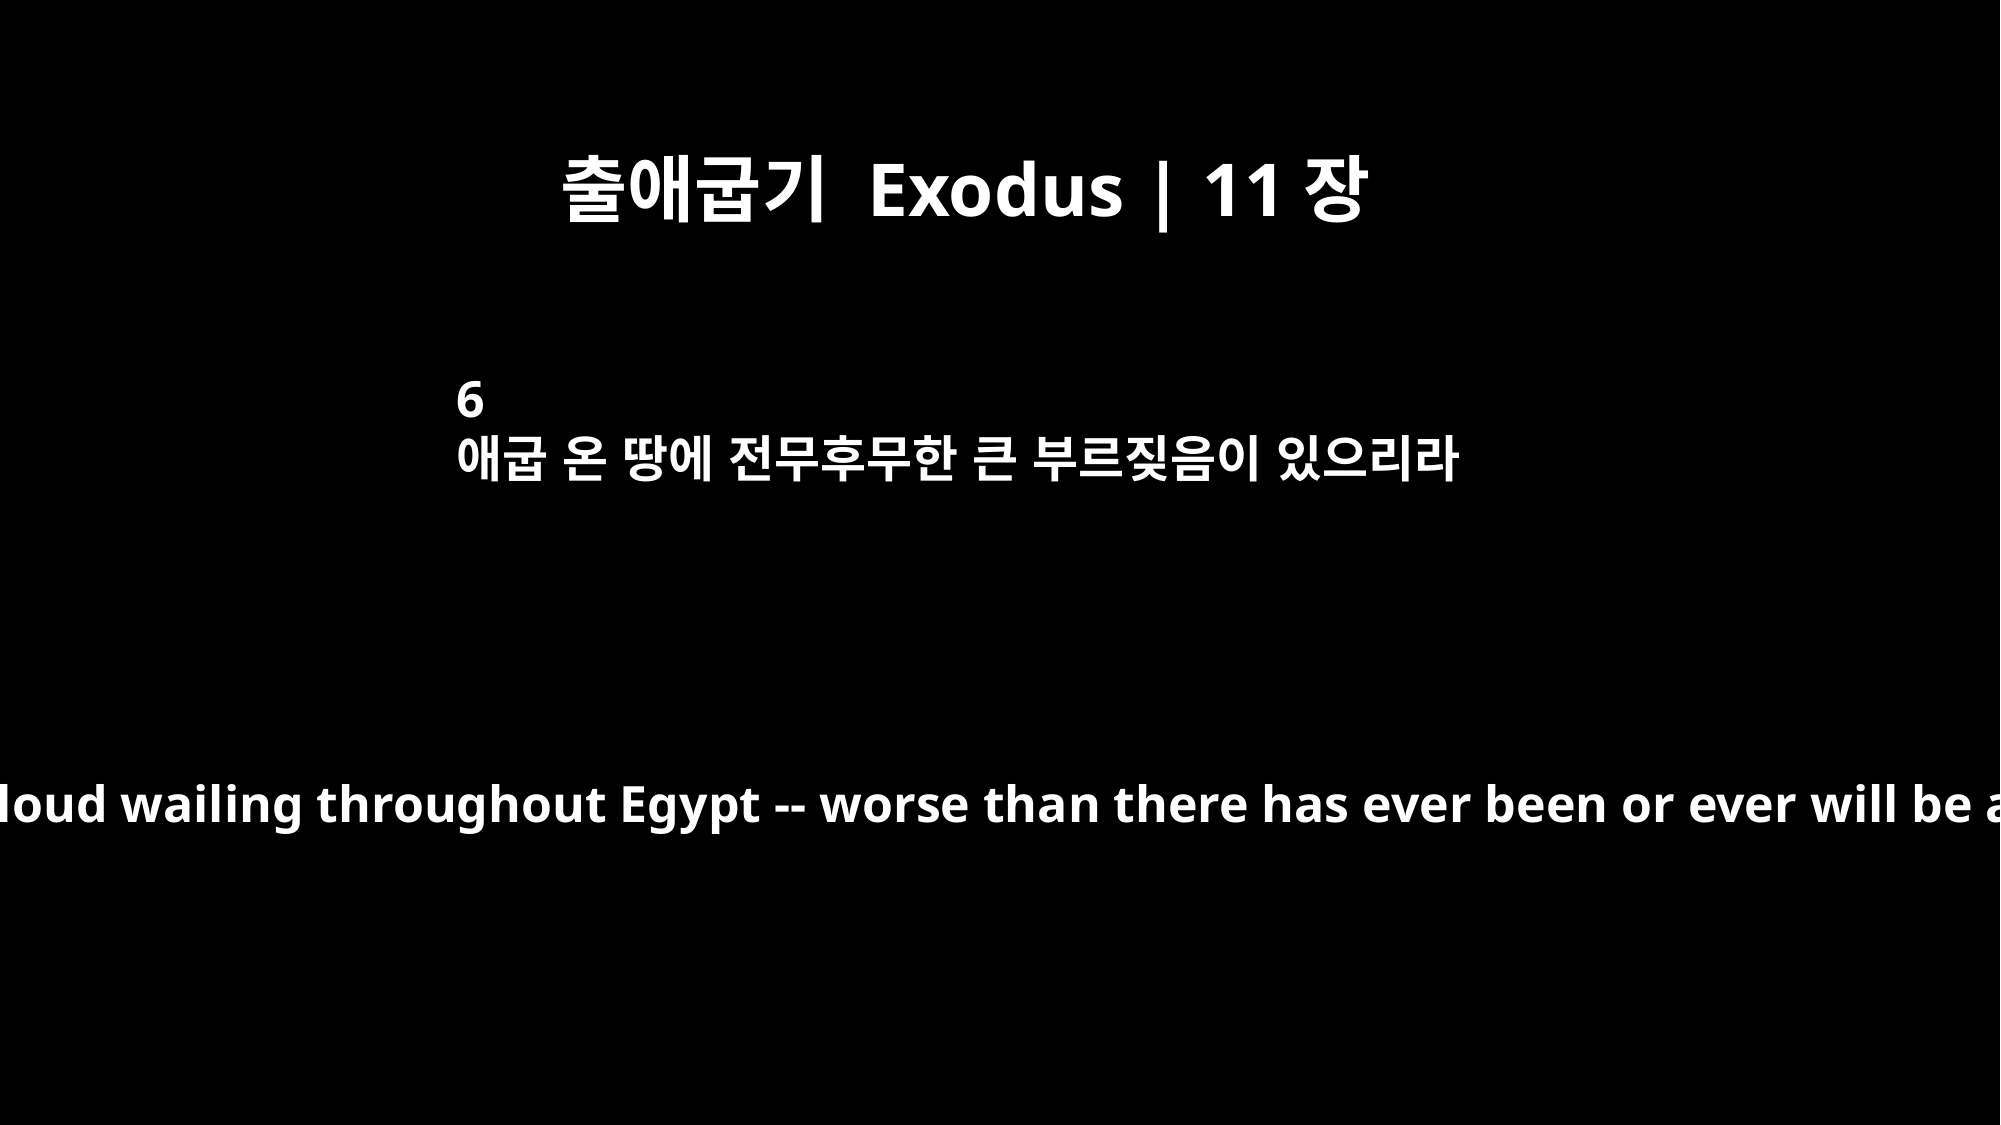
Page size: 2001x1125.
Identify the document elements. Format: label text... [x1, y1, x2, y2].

text_box There will be loud wailing throughout Egypt -- worse than there has ever been or ever will be again. [0, 764, 2000, 840]
text_box 6 애굽 온 땅에 전무후무한 큰 부르짖음이 있으리라 [441, 359, 1476, 495]
text_box 출애굽기 Exodus | 11장 [545, 136, 1387, 239]
